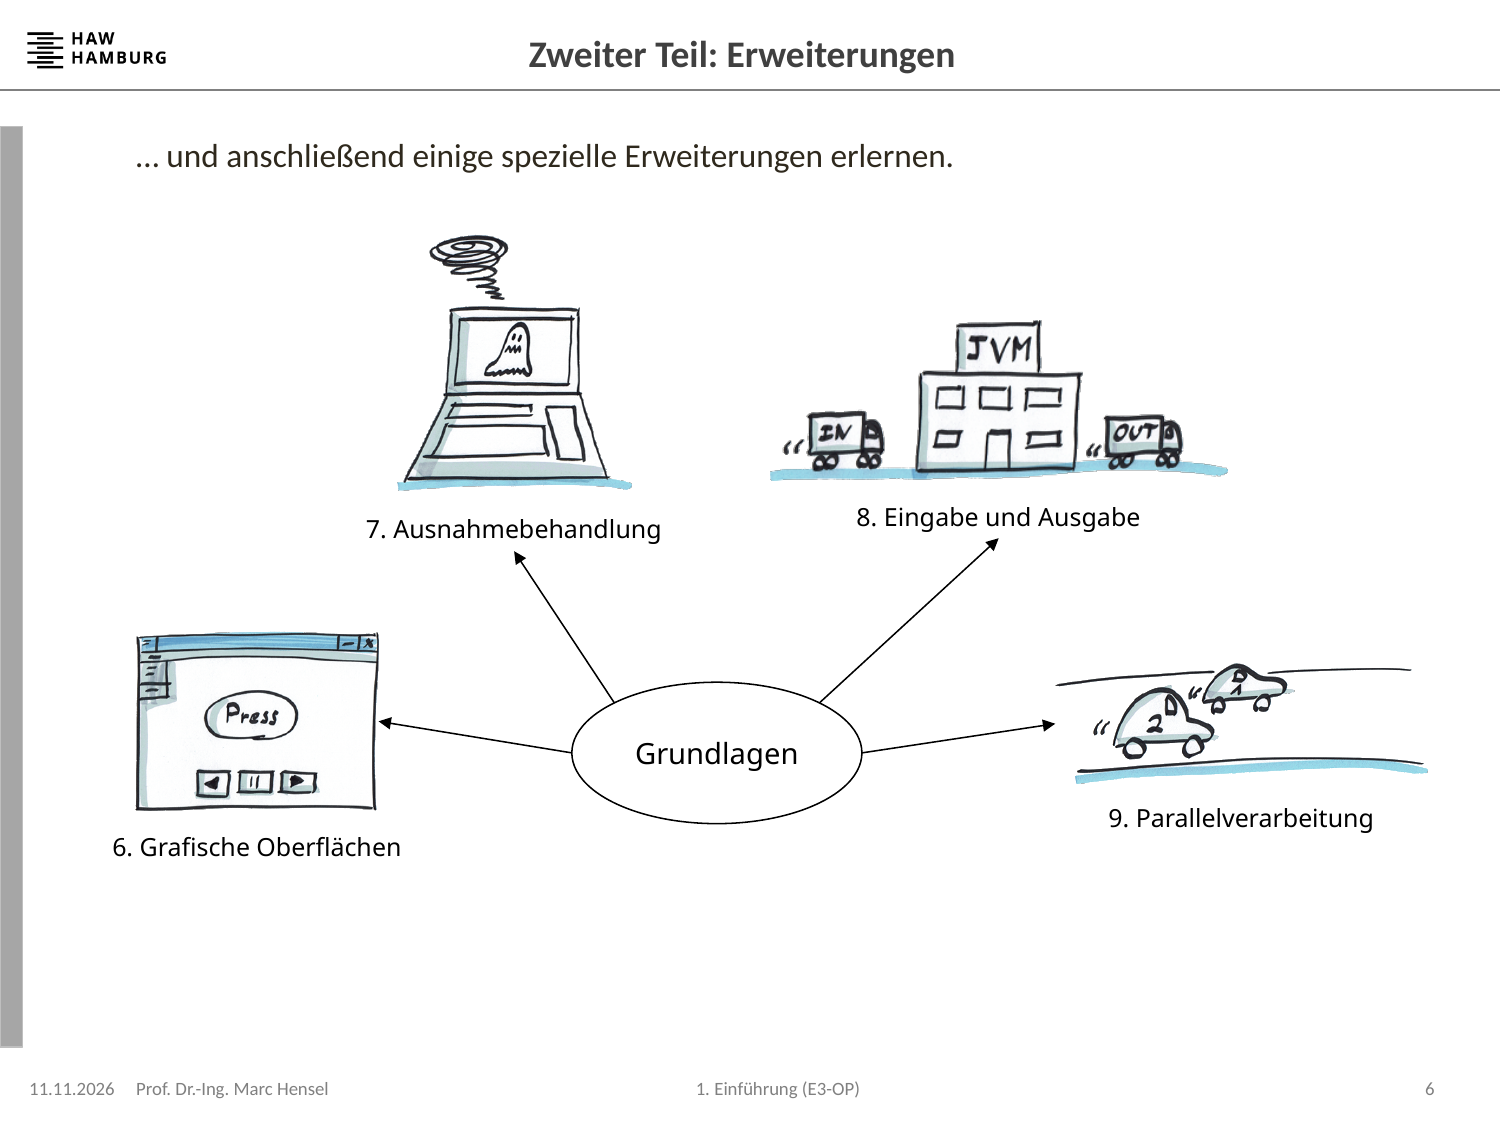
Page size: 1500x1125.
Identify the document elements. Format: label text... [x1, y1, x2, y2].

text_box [861, 663, 1428, 841]
title Zweiter Teil: Erweiterungen [185, 22, 1315, 83]
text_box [84, 631, 573, 870]
text_box Grundlagen [577, 682, 856, 824]
footer Prof. Dr.-Ing. Marc Hensel [135, 1076, 362, 1100]
picture [15, 20, 177, 80]
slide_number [22, 1076, 135, 1100]
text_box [770, 320, 1228, 705]
list … und anschließend einige spezielle Erweiterungen erlernen. [135, 126, 1436, 1048]
slide_number 6 [1338, 1076, 1435, 1100]
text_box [348, 234, 680, 705]
